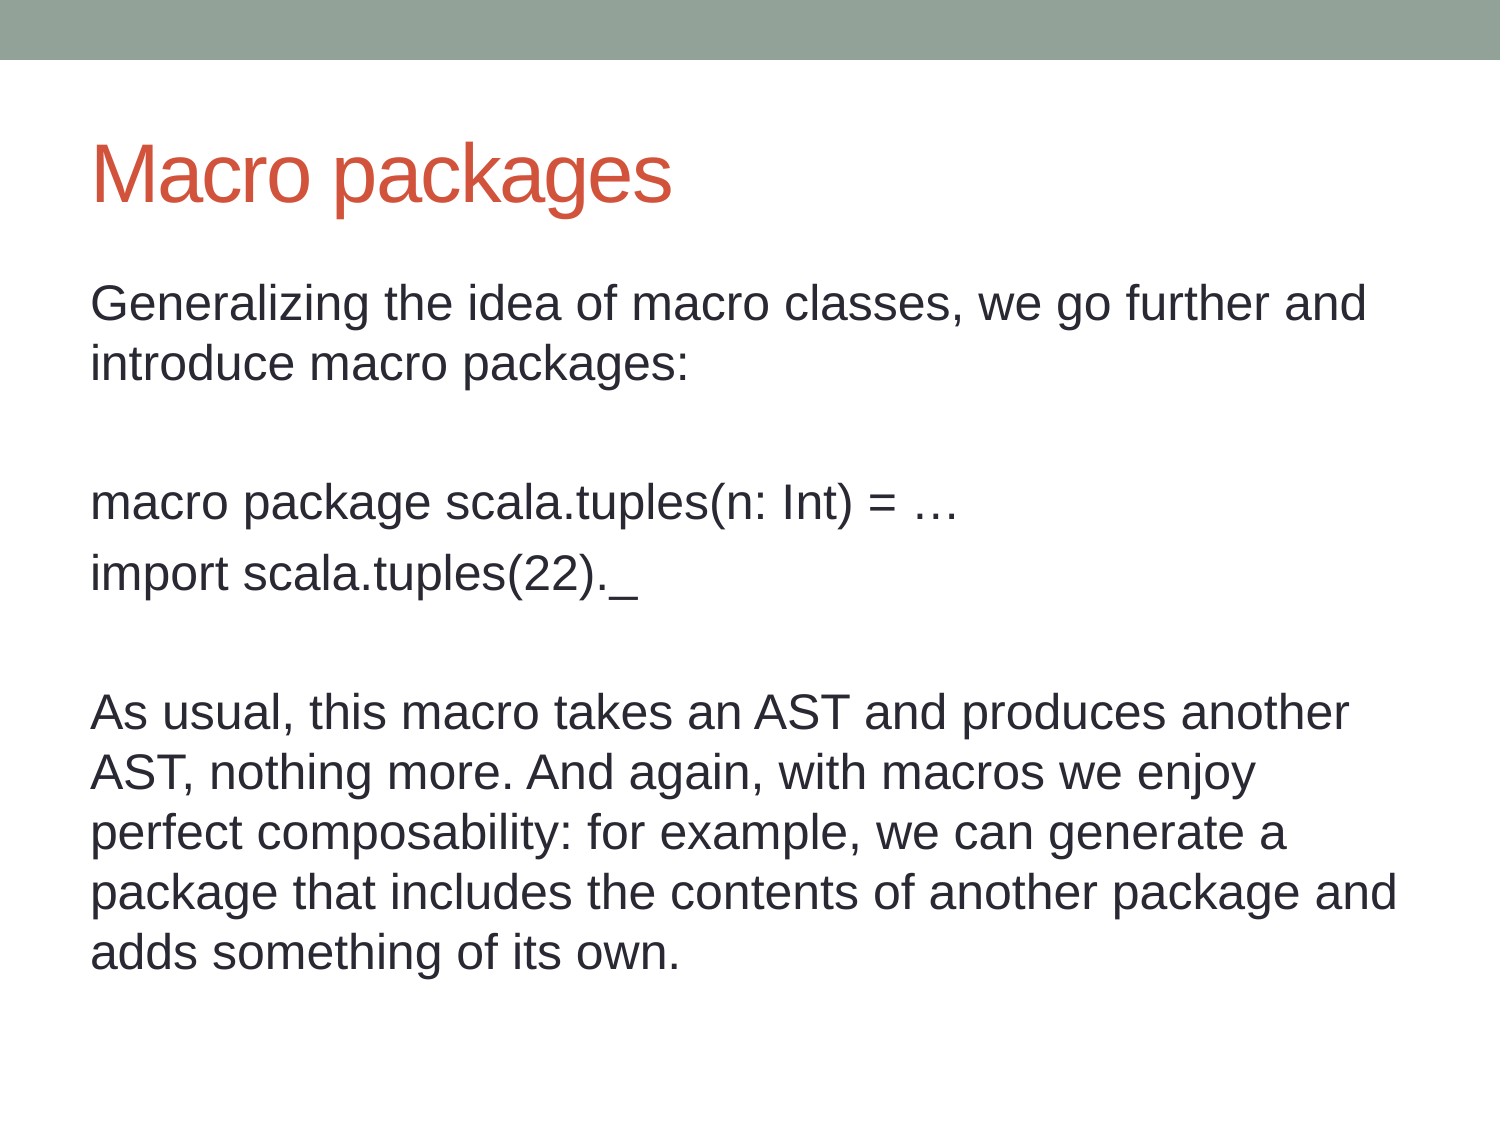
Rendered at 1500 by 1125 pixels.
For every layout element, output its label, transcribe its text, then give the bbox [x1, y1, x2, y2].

title Macro packages [75, 87, 1425, 250]
list Generalizing the idea of macro classes, we go further and introduce macro packages: macro package scala.tuples(n: Int) = … import scala.tuples(22)._ As usual, this macro takes an AST and produces another AST, nothing more. And again, with macros we enjoy perfect composability: for example, we can generate a package that includes the contents of another package and adds something of its own. [75, 262, 1425, 1063]
